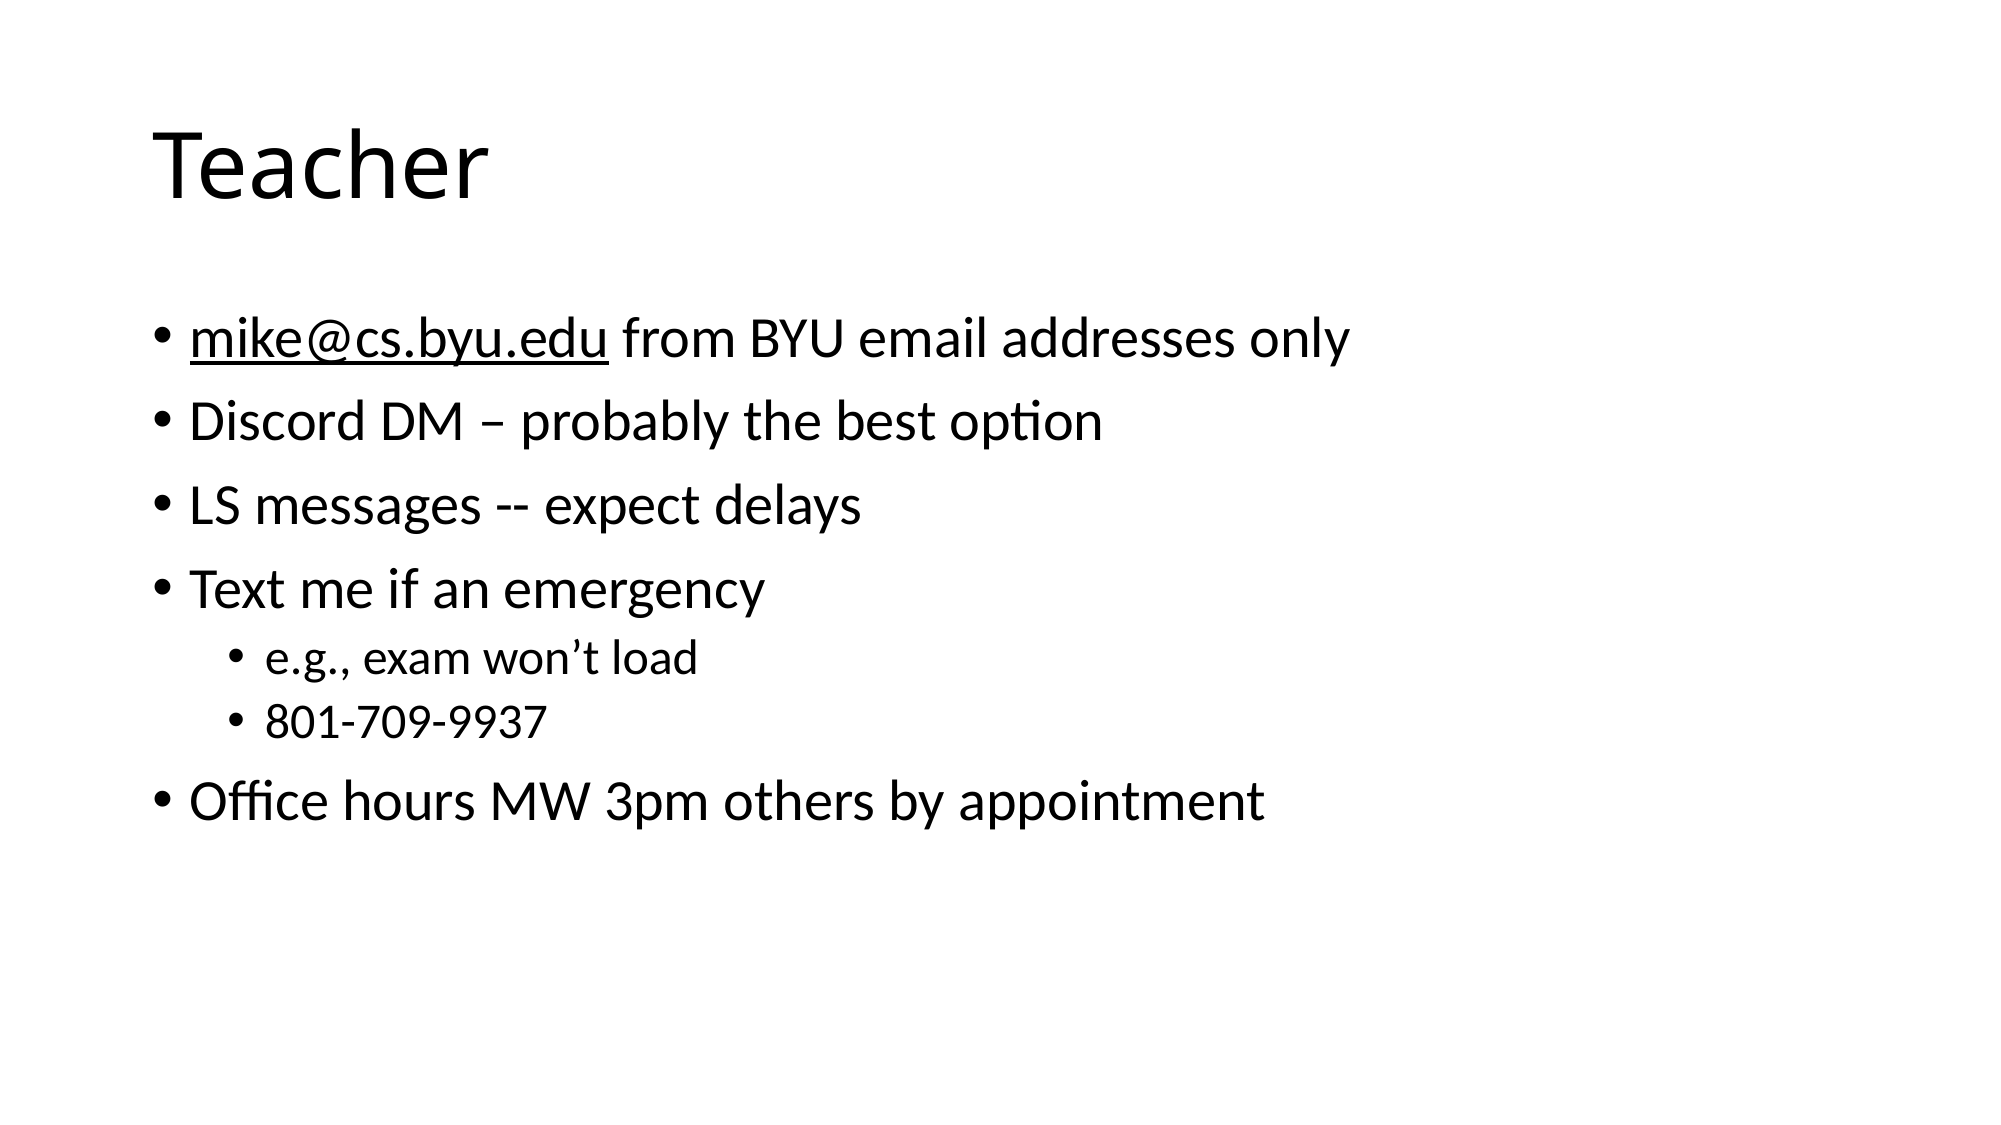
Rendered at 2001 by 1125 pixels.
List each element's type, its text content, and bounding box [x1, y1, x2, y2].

list mike@cs.byu.edu from BYU email addresses only Discord DM – probably the best option LS messages -- expect delays Text me if an emergency e.g., exam won’t load 801-709-9937 Office hours MW 3pm others by appointment [137, 299, 1863, 1014]
title Teacher [137, 59, 1863, 278]
